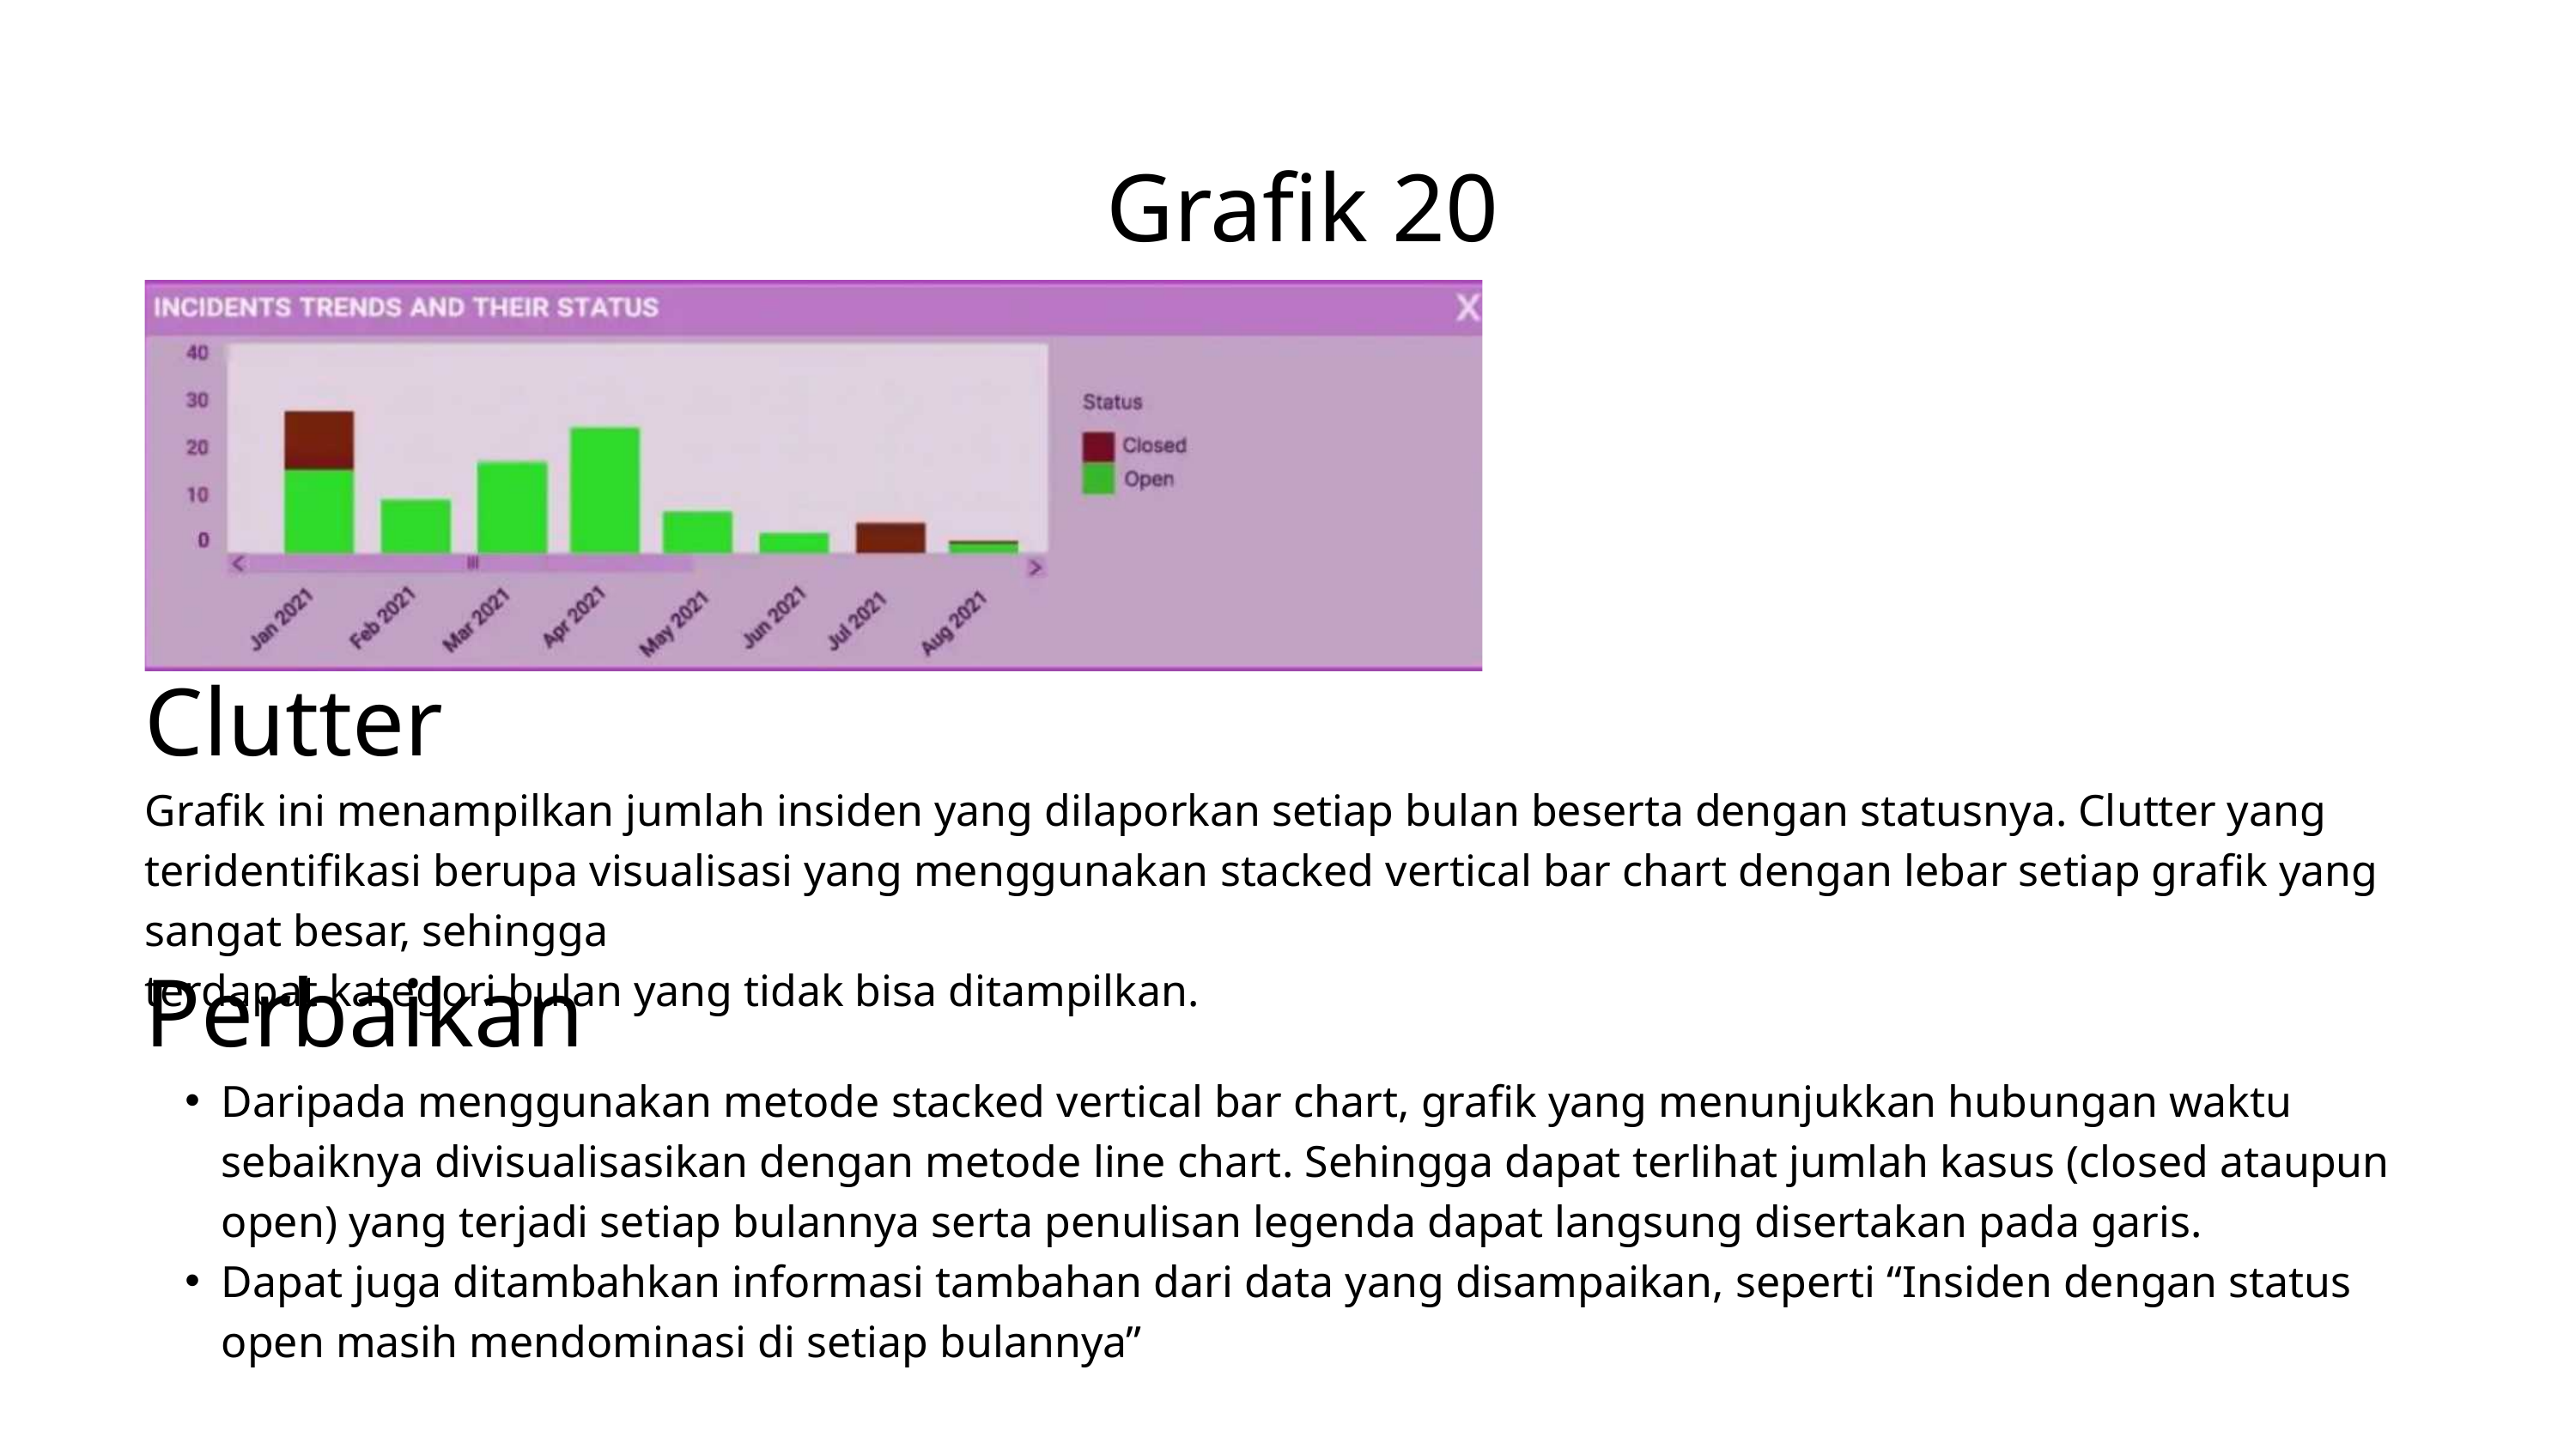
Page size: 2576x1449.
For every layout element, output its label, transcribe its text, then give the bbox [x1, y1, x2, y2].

text_box Grafik 20 [1038, 130, 1567, 261]
text_box Daripada menggunakan metode stacked vertical bar chart, grafik yang menunjukkan hubungan waktu sebaiknya divisualisasikan dengan metode line chart. Sehingga dapat terlihat jumlah kasus (closed ataupun open) yang terjadi setiap bulannya serta penulisan legenda dapat langsung disertakan pada garis. Dapat juga ditambahkan informasi tambahan dari data yang disampaikan, seperti “Insiden dengan status open masih mendominasi di setiap bulannya” [148, 1065, 2435, 1367]
text_box Grafik ini menampilkan jumlah insiden yang dilaporkan setiap bulan beserta dengan statusnya. Clutter yang teridentifikasi berupa visualisasi yang menggunakan stacked vertical bar chart dengan lebar setiap grafik yang sangat besar, sehingga terdapat kategori bulan yang tidak bisa ditampilkan. [144, 774, 2435, 1016]
text_box Perbaikan [144, 935, 595, 1066]
text_box [144, 280, 1483, 671]
text_box Clutter [144, 644, 448, 774]
